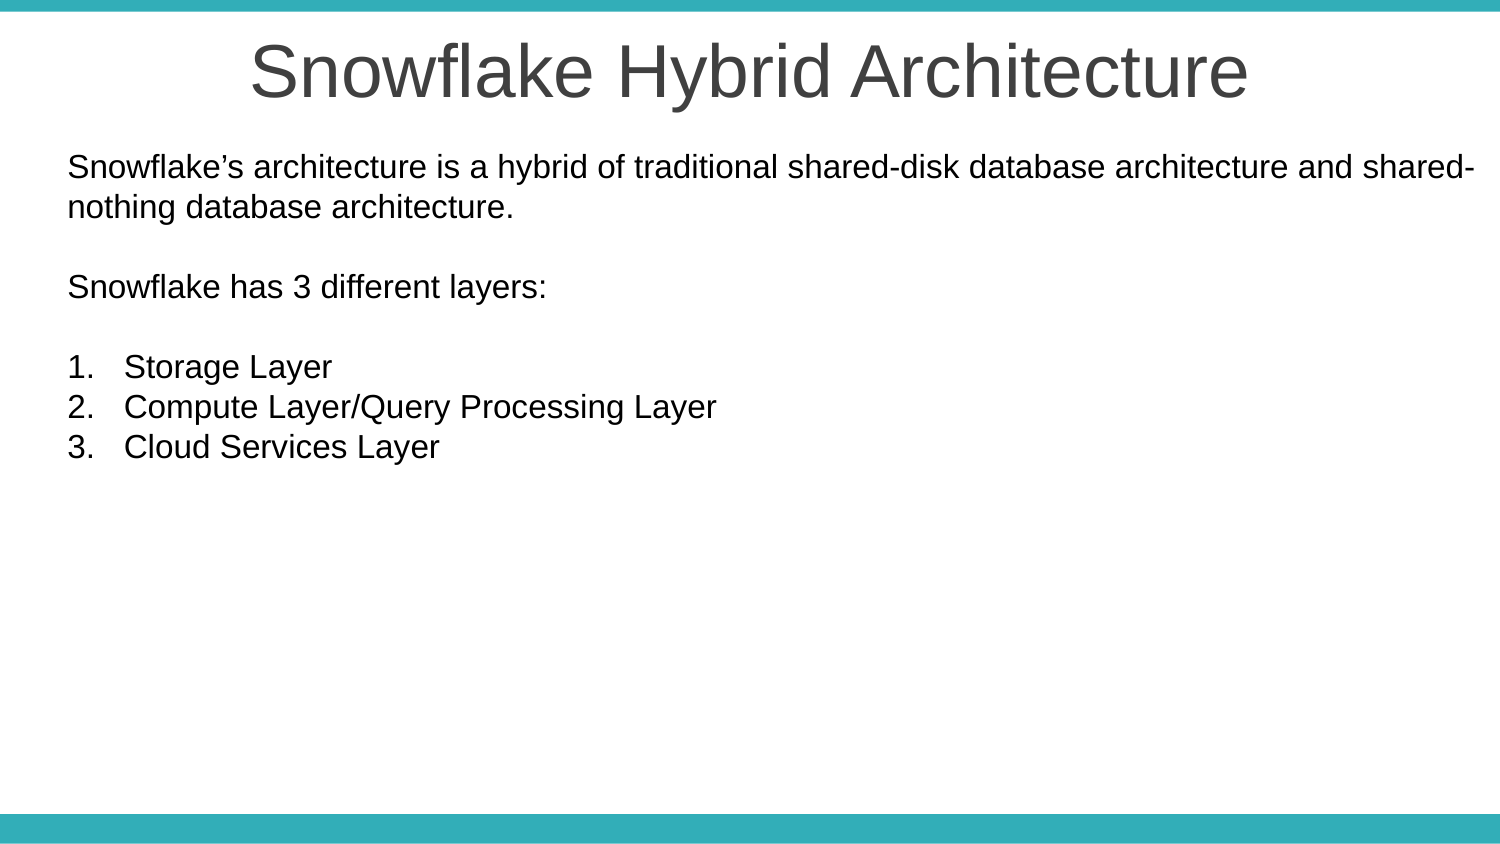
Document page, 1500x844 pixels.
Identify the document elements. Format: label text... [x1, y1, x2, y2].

text_box Snowflake’s architecture is a hybrid of traditional shared-disk database architecture and shared-nothing database architecture. Snowflake has 3 different layers: Storage Layer Compute Layer/Query Processing Layer Cloud Services Layer [52, 138, 1500, 563]
list Snowflake Hybrid Architecture [0, 20, 1500, 115]
